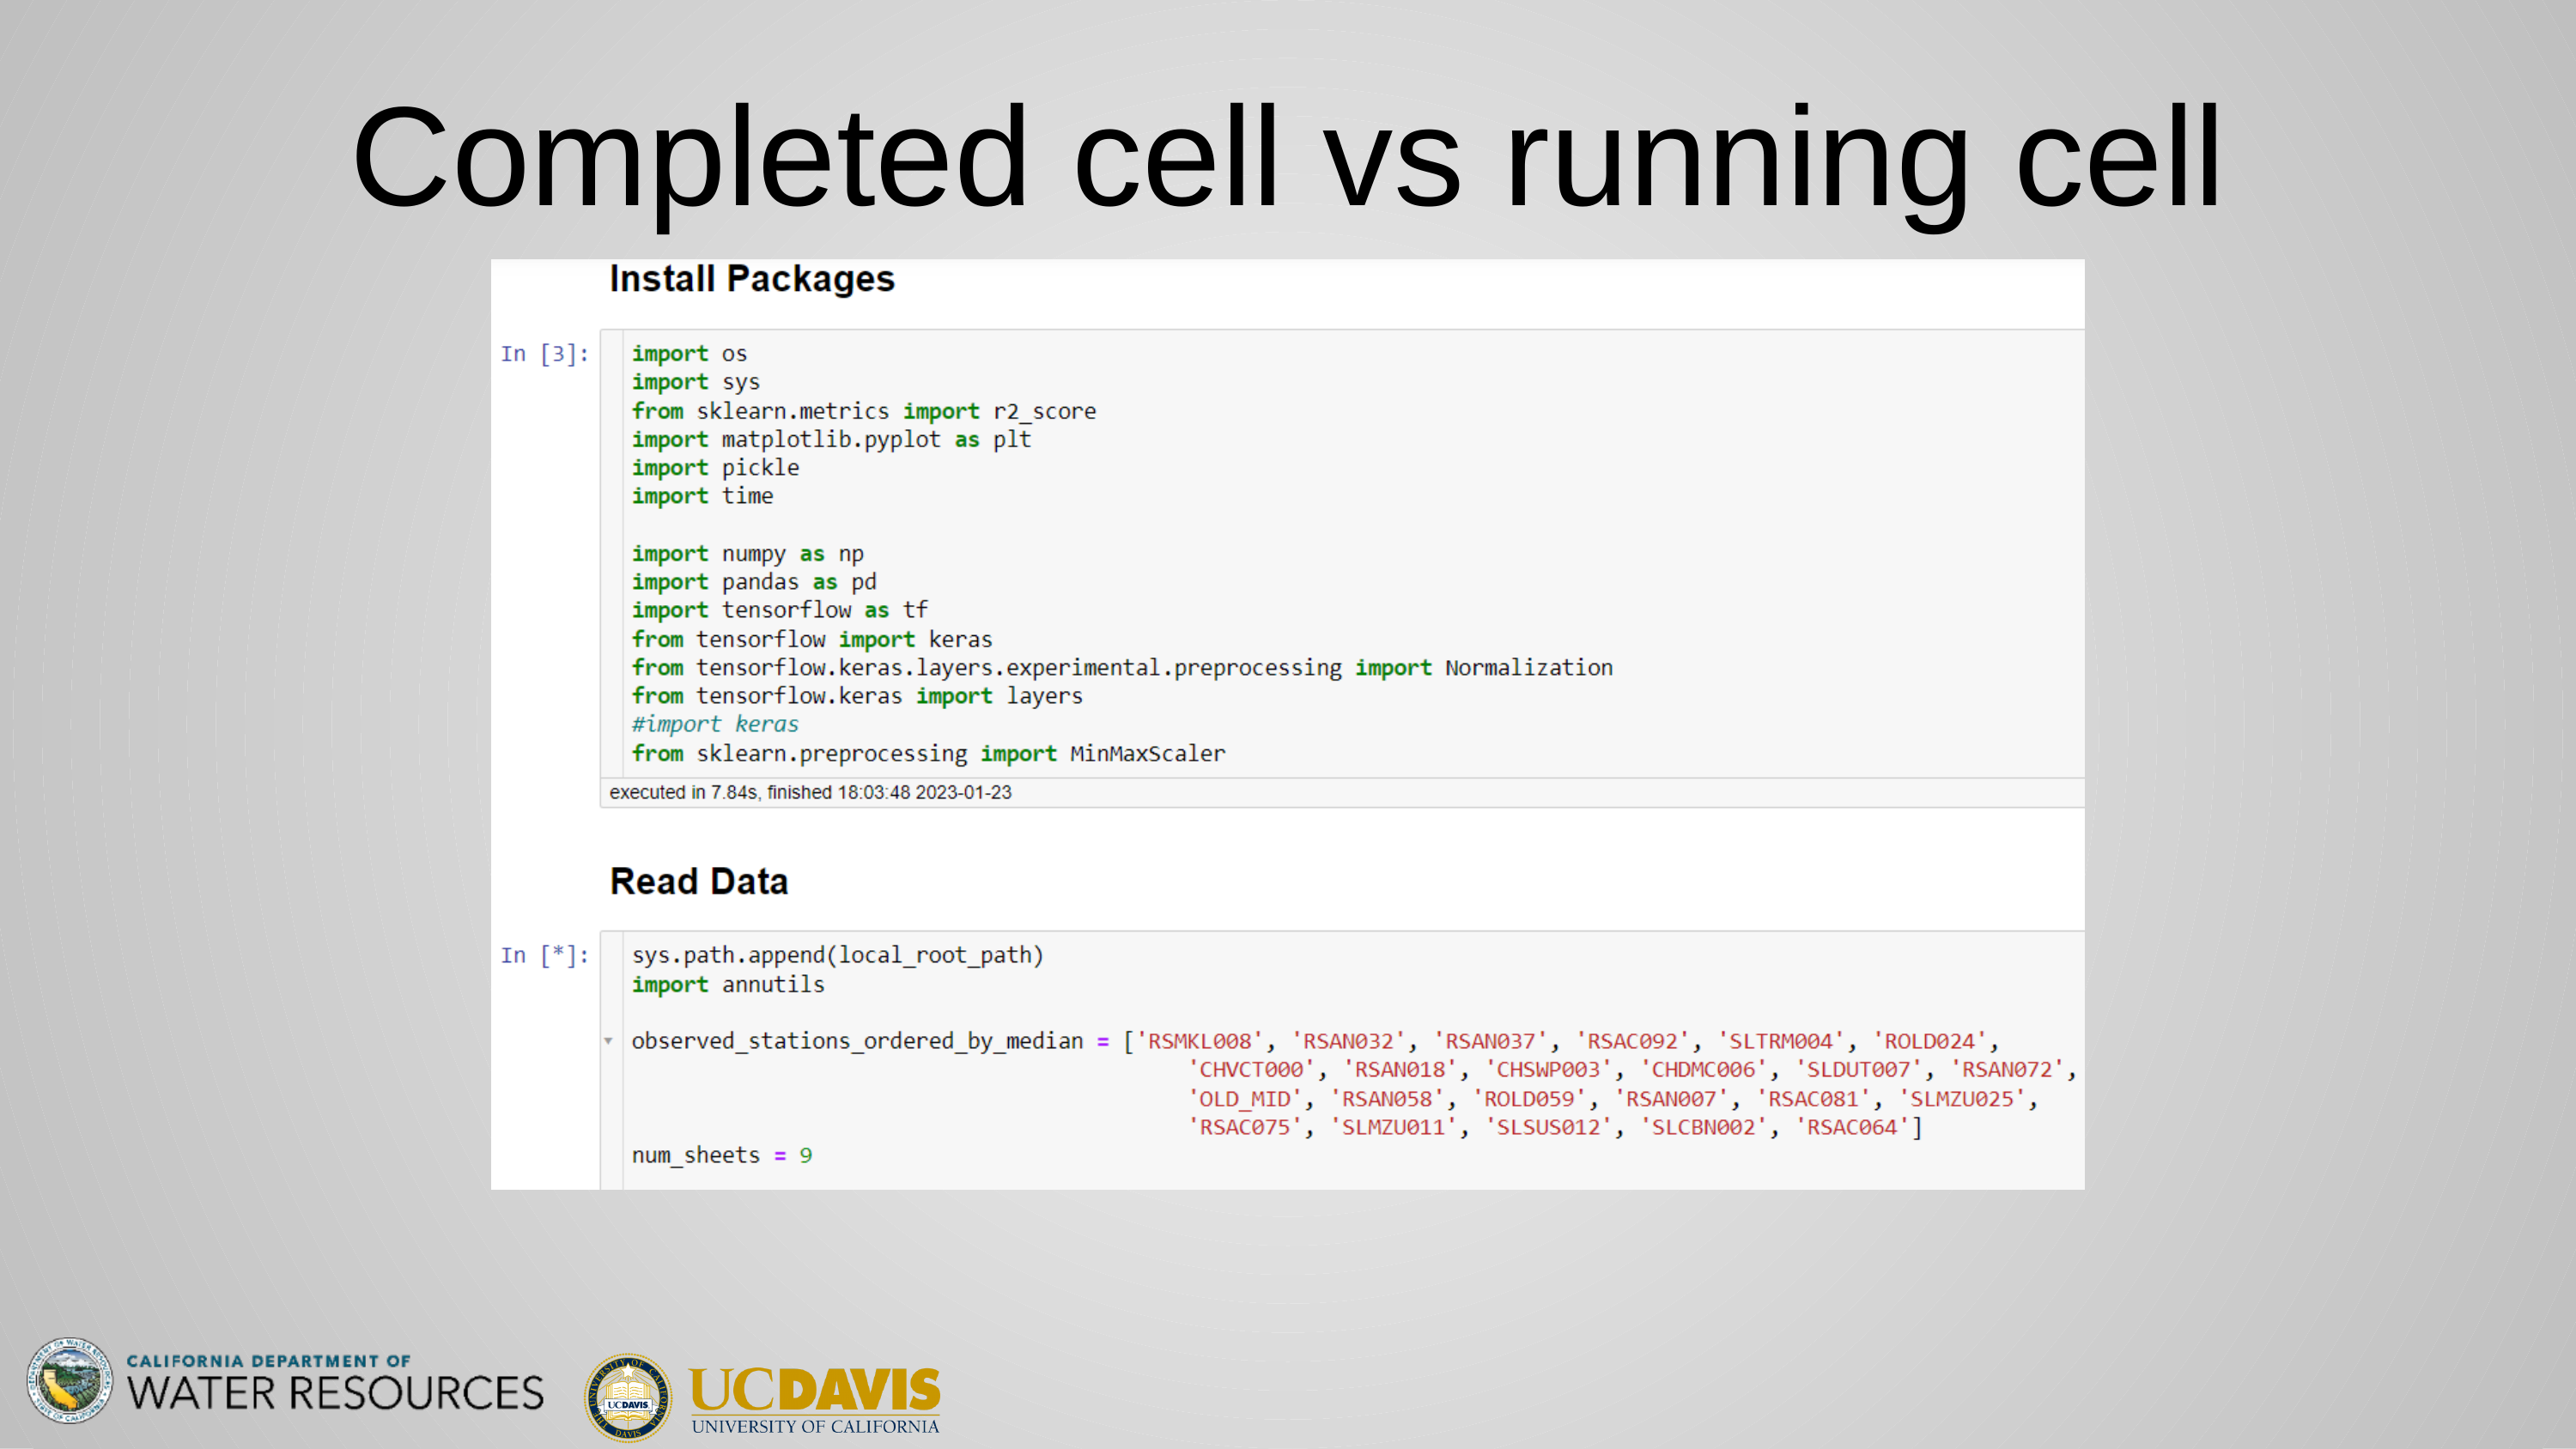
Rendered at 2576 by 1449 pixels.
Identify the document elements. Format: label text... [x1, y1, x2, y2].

text_box Completed cell vs running cell [128, 58, 2447, 300]
picture [27, 1337, 546, 1424]
picture [491, 259, 2085, 1190]
picture [580, 1348, 677, 1447]
picture [688, 1367, 940, 1433]
